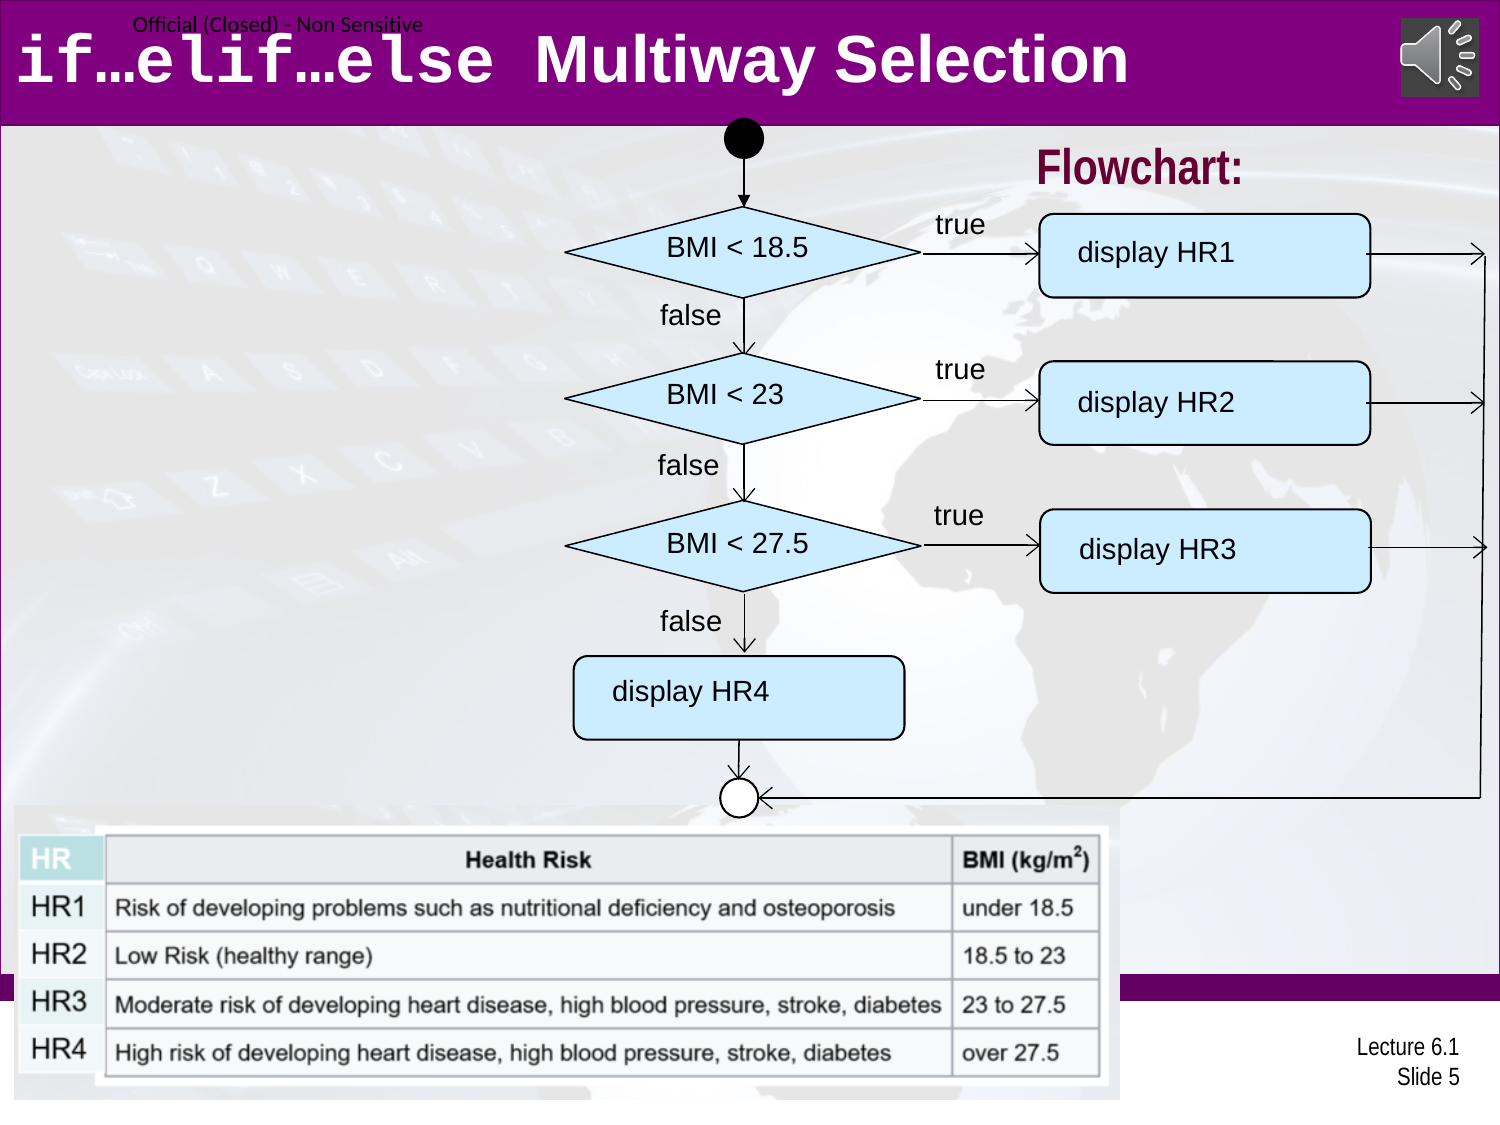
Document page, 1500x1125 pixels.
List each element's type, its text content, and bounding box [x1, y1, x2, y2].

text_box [564, 118, 1488, 818]
title if…elif…else Multiway Selection [0, 0, 1500, 113]
picture [1399, 17, 1481, 98]
picture [12, 805, 1120, 1109]
